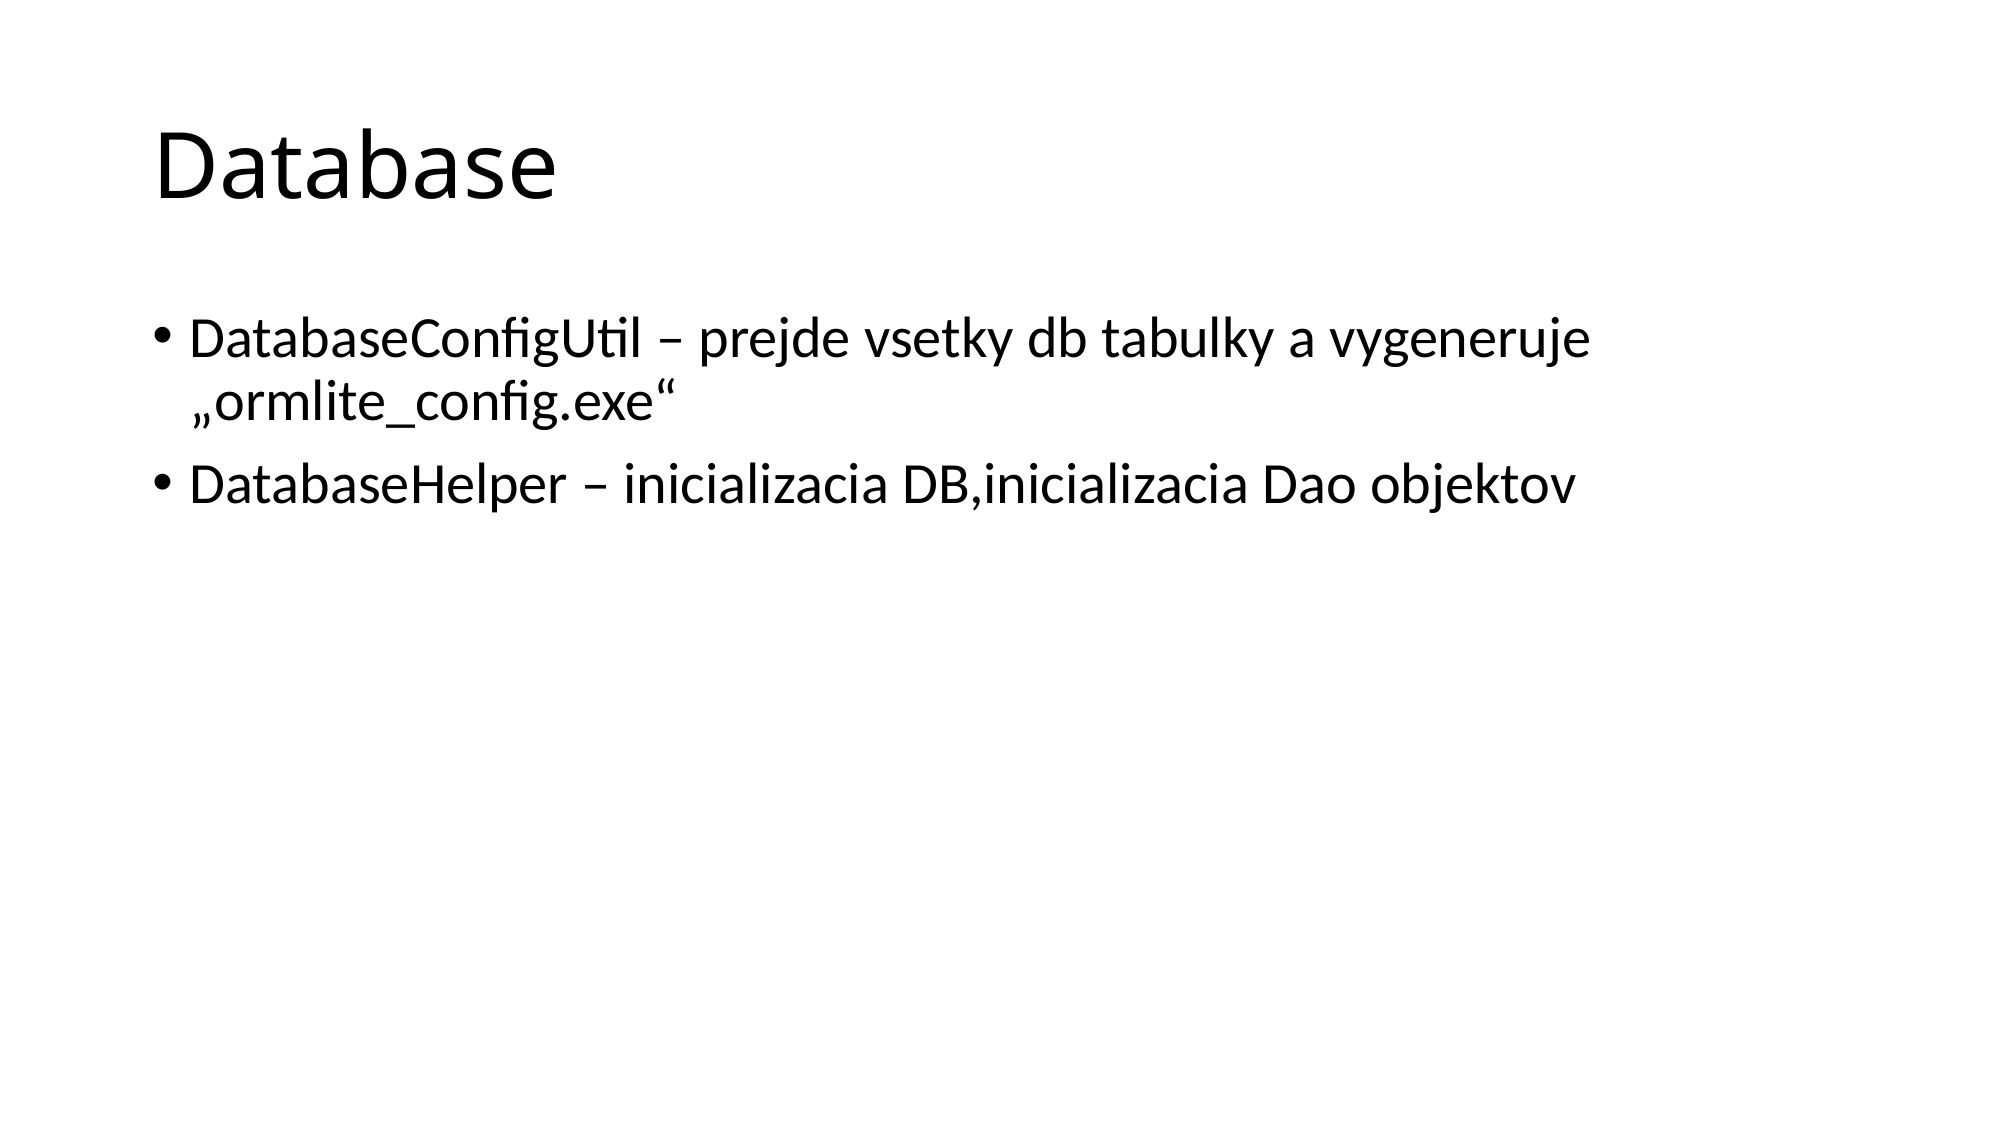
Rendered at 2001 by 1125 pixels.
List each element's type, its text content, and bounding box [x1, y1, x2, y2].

title Database [137, 59, 1863, 278]
list DatabaseConfigUtil – prejde vsetky db tabulky a vygeneruje „ormlite_config.exe“ DatabaseHelper – inicializacia DB,inicializacia Dao objektov [137, 299, 1863, 1014]
